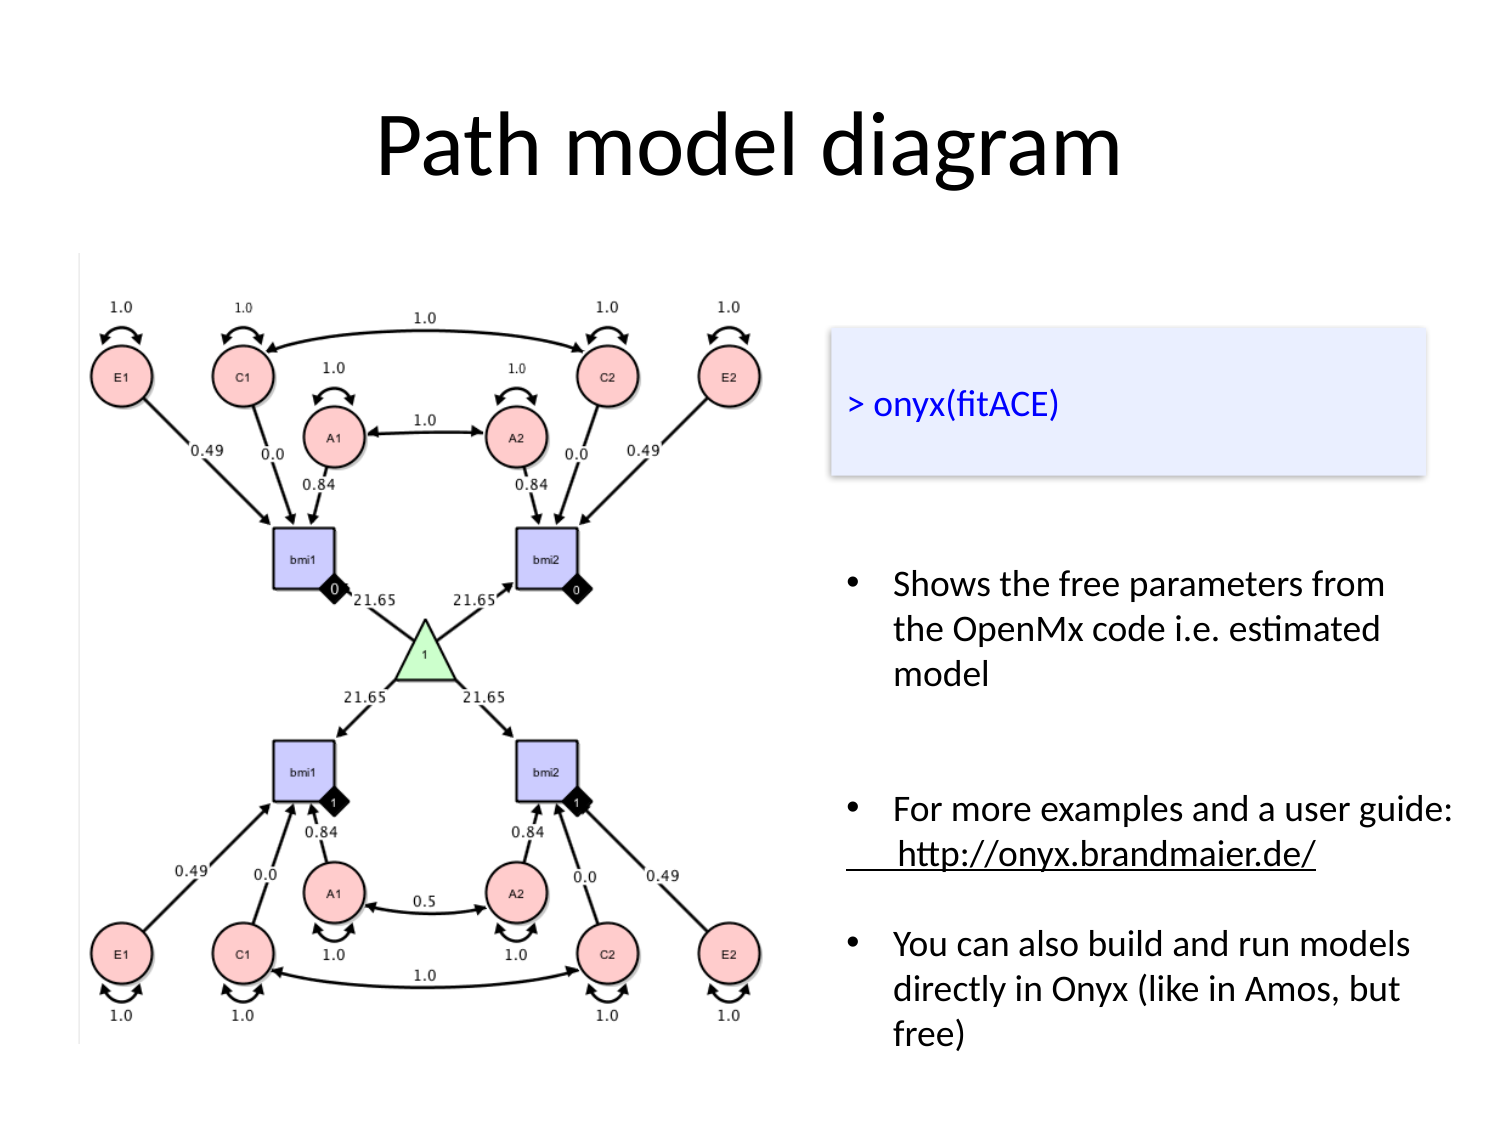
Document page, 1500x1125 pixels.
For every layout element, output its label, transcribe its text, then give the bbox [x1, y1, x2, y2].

picture [74, 253, 832, 1045]
text_box Shows the free parameters from the OpenMx code i.e. estimated model [835, 551, 1411, 702]
title Path model diagram [75, 45, 1425, 233]
text_box For more examples and a user guide: http://onyx.brandmaier.de/ You can also build and run models directly in Onyx (like in Amos, but free) [831, 776, 1481, 1062]
text_box > onyx(fitACE) [835, 327, 1427, 476]
